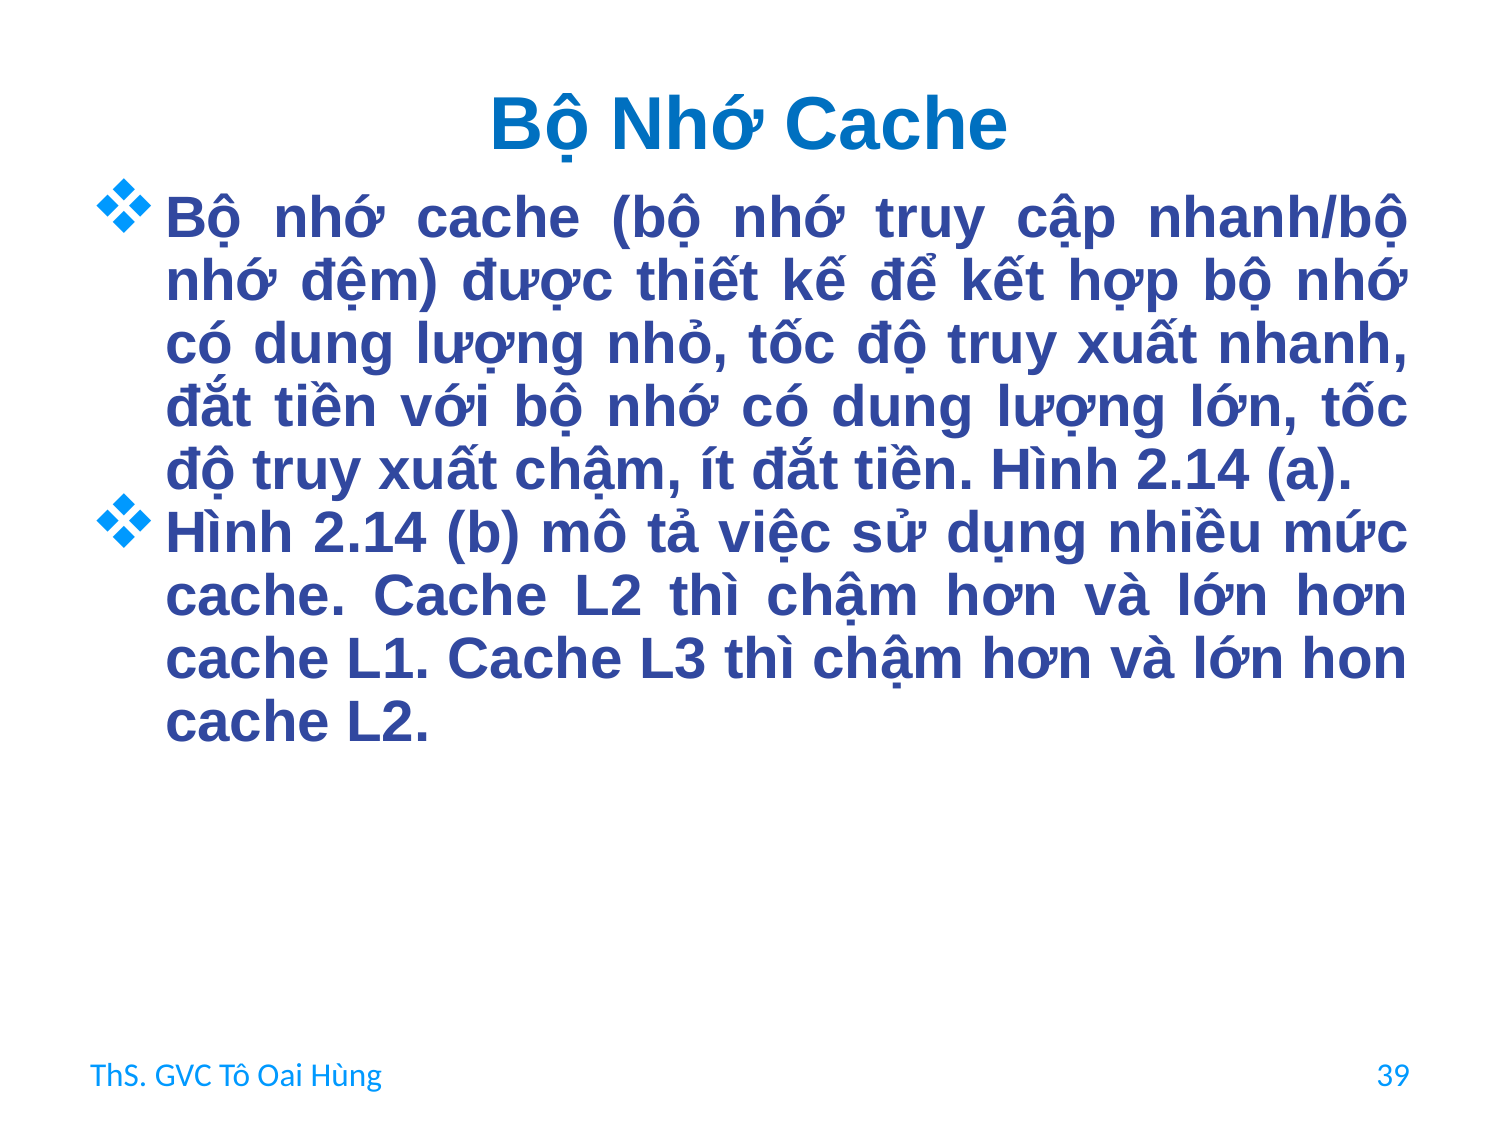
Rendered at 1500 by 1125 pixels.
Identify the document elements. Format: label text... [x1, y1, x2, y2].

title Bộ Nhớ Cache [75, 60, 1425, 179]
list Bộ nhớ cache (bộ nhớ truy cập nhanh/bộ nhớ đệm) được thiết kế để kết hợp bộ nhớ có dung lượng nhỏ, tốc độ truy xuất nhanh, đắt tiền với bộ nhớ có dung lượng lớn, tốc độ truy xuất chậm, ít đắt tiền. Hình 2.14 (a). Hình 2.14 (b) mô tả việc sử dụng nhiều mức cache. Cache L2 thì chậm hơn và lớn hơn cache L1. Cache L3 thì chậm hơn và lớn hon cache L2. [75, 179, 1425, 1050]
slide_number 39 [1074, 1042, 1425, 1103]
slide_number ThS. GVC Tô Oai Hùng [75, 1042, 425, 1103]
